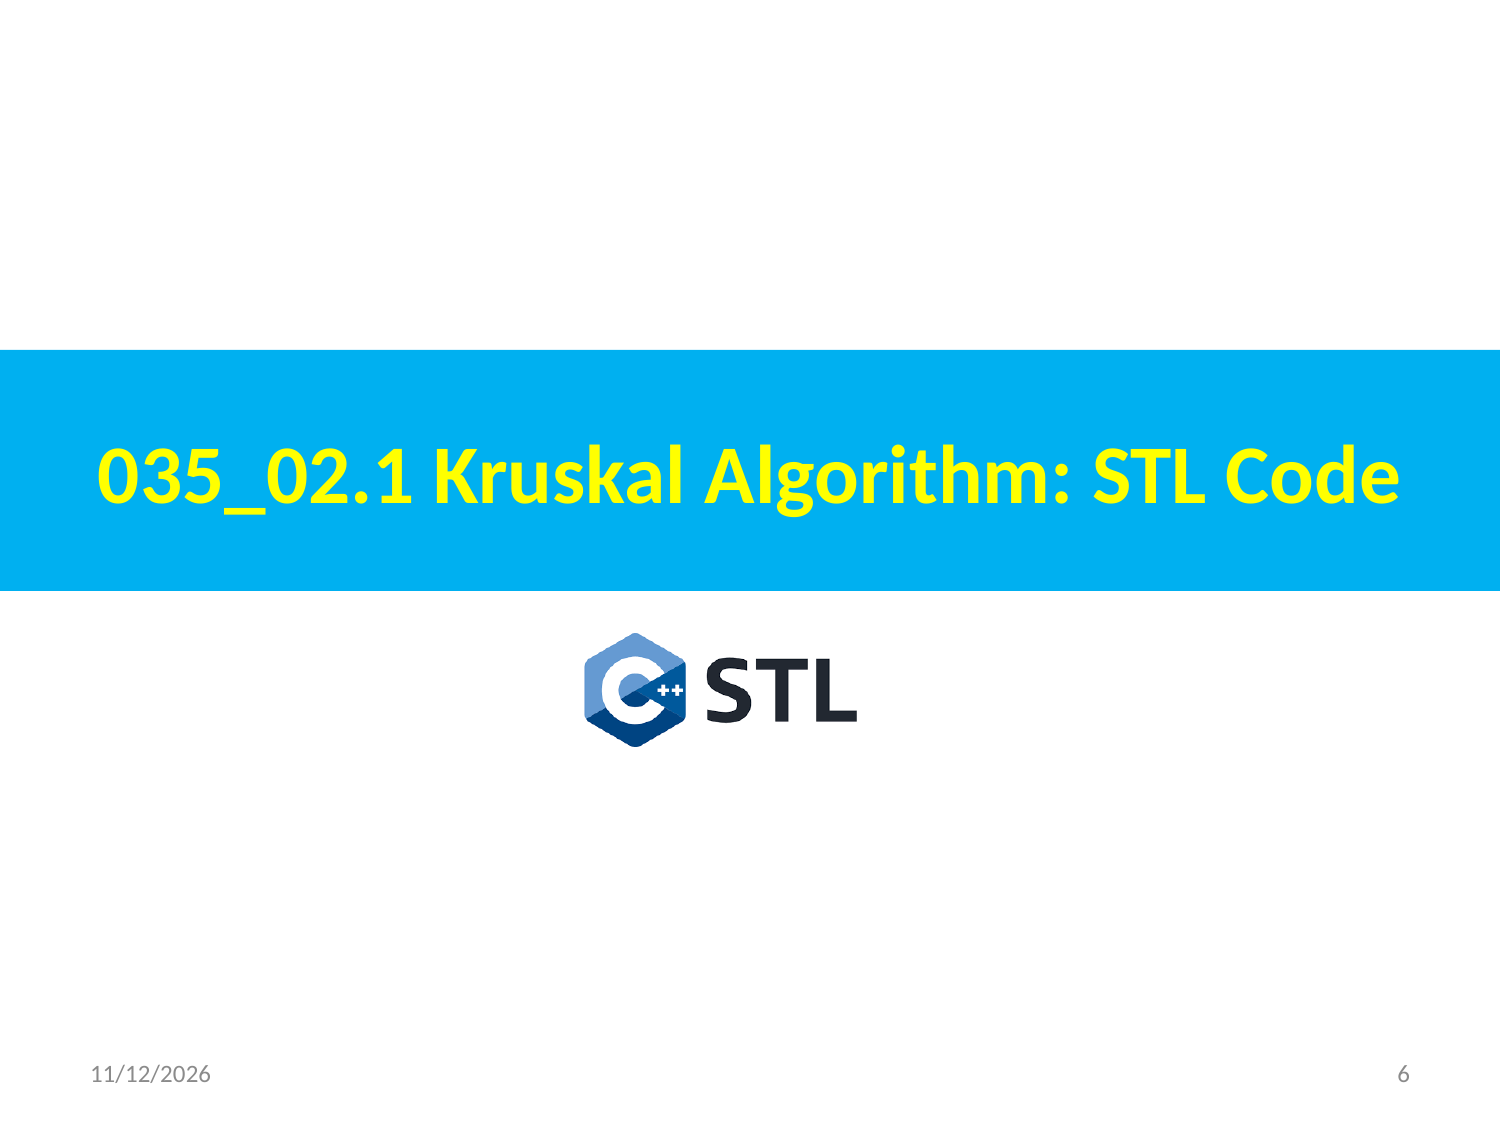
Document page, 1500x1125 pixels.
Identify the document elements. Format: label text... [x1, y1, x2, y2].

slide_number 6 [1074, 1042, 1425, 1103]
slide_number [75, 1042, 425, 1103]
picture [584, 633, 857, 747]
title 035_02.1 Kruskal Algorithm: STL Code [0, 349, 1500, 591]
